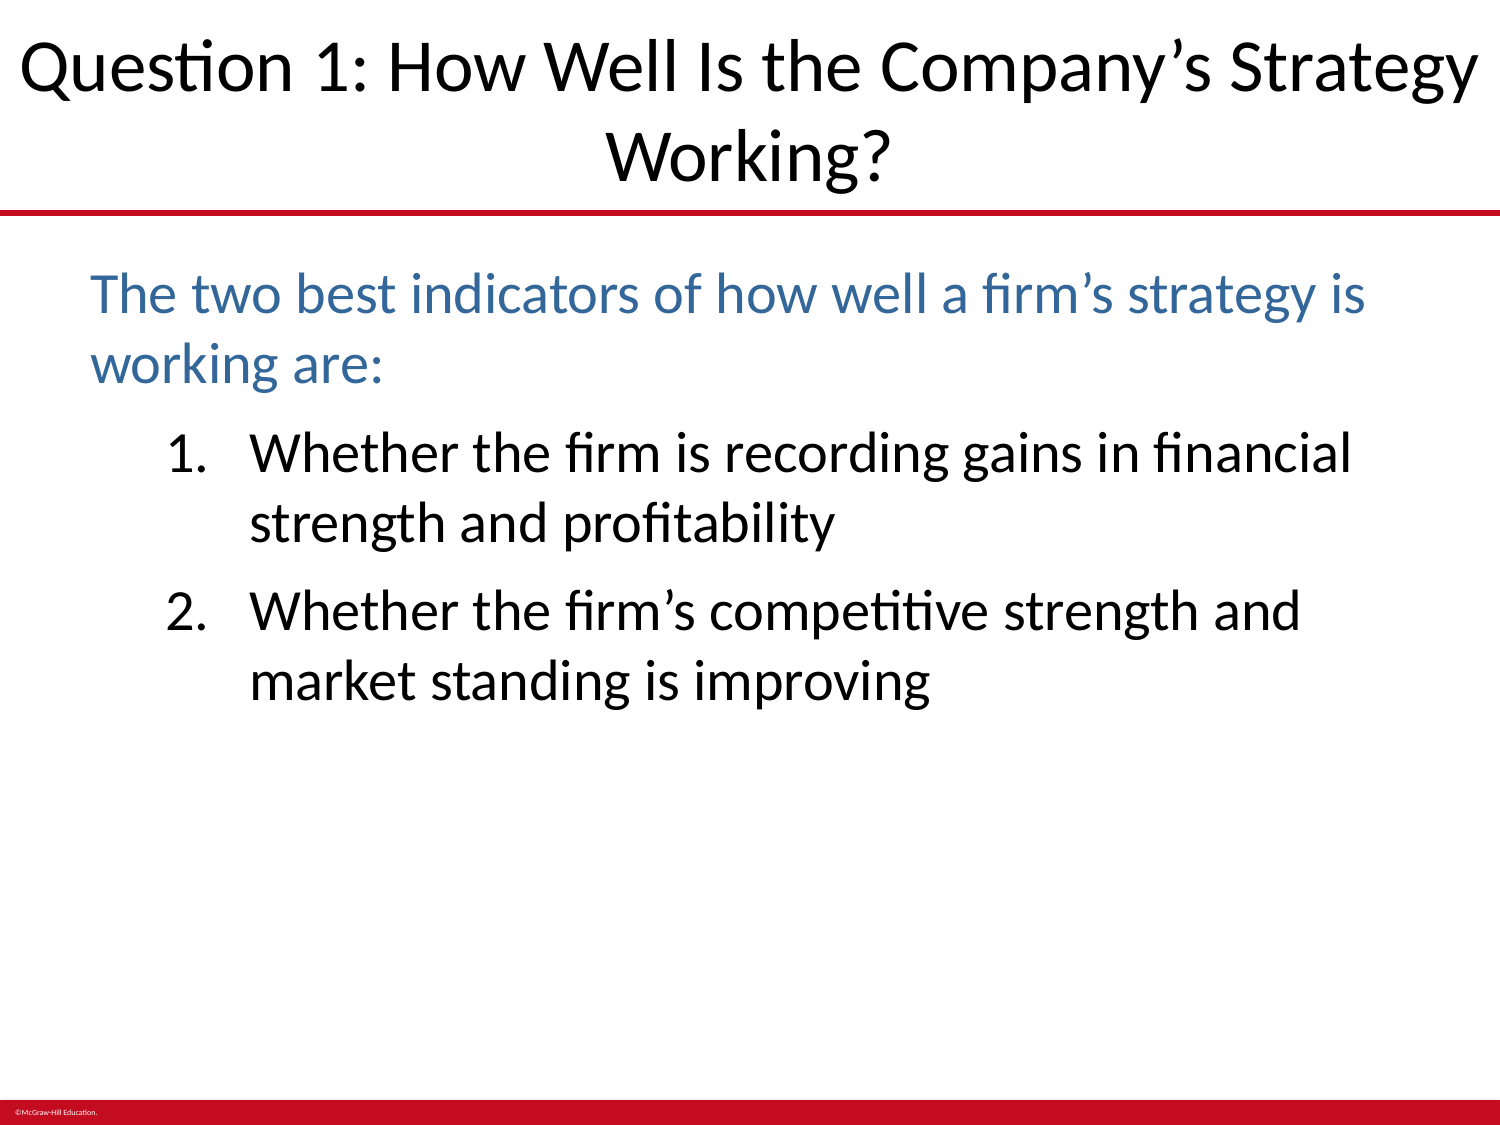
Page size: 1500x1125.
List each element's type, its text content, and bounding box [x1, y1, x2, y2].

title Question 1: How Well Is the Company’s Strategy Working? [0, 0, 1500, 214]
list The two best indicators of how well a firm’s strategy is working are: Whether the firm is recording gains in financial strength and profitability Whether the firm’s competitive strength and market standing is improving [75, 247, 1425, 1060]
